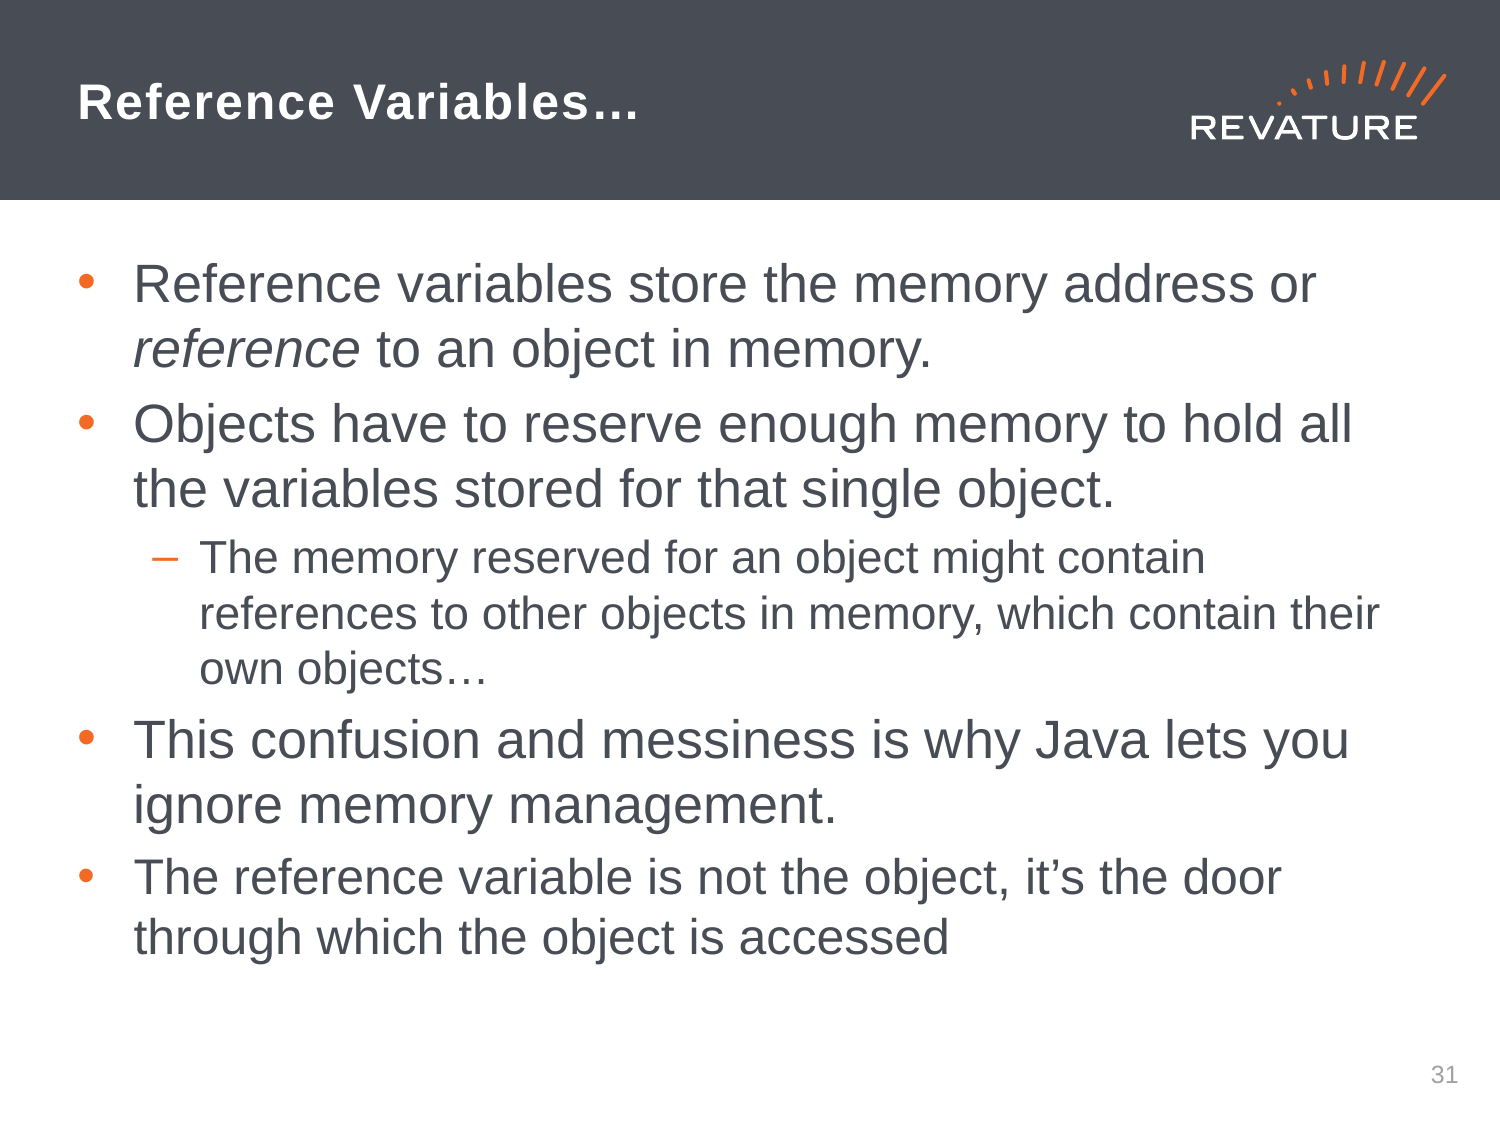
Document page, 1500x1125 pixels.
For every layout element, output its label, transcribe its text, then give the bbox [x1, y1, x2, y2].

list Reference variables store the memory address or reference to an object in memory. Objects have to reserve enough memory to hold all the variables stored for that single object. The memory reserved for an object might contain references to other objects in memory, which contain their own objects… This confusion and messiness is why Java lets you ignore memory management. The reference variable is not the object, it’s the door through which the object is accessed [62, 241, 1438, 984]
title Reference Variables… [62, 0, 1084, 200]
slide_number 30 [1332, 1043, 1474, 1104]
